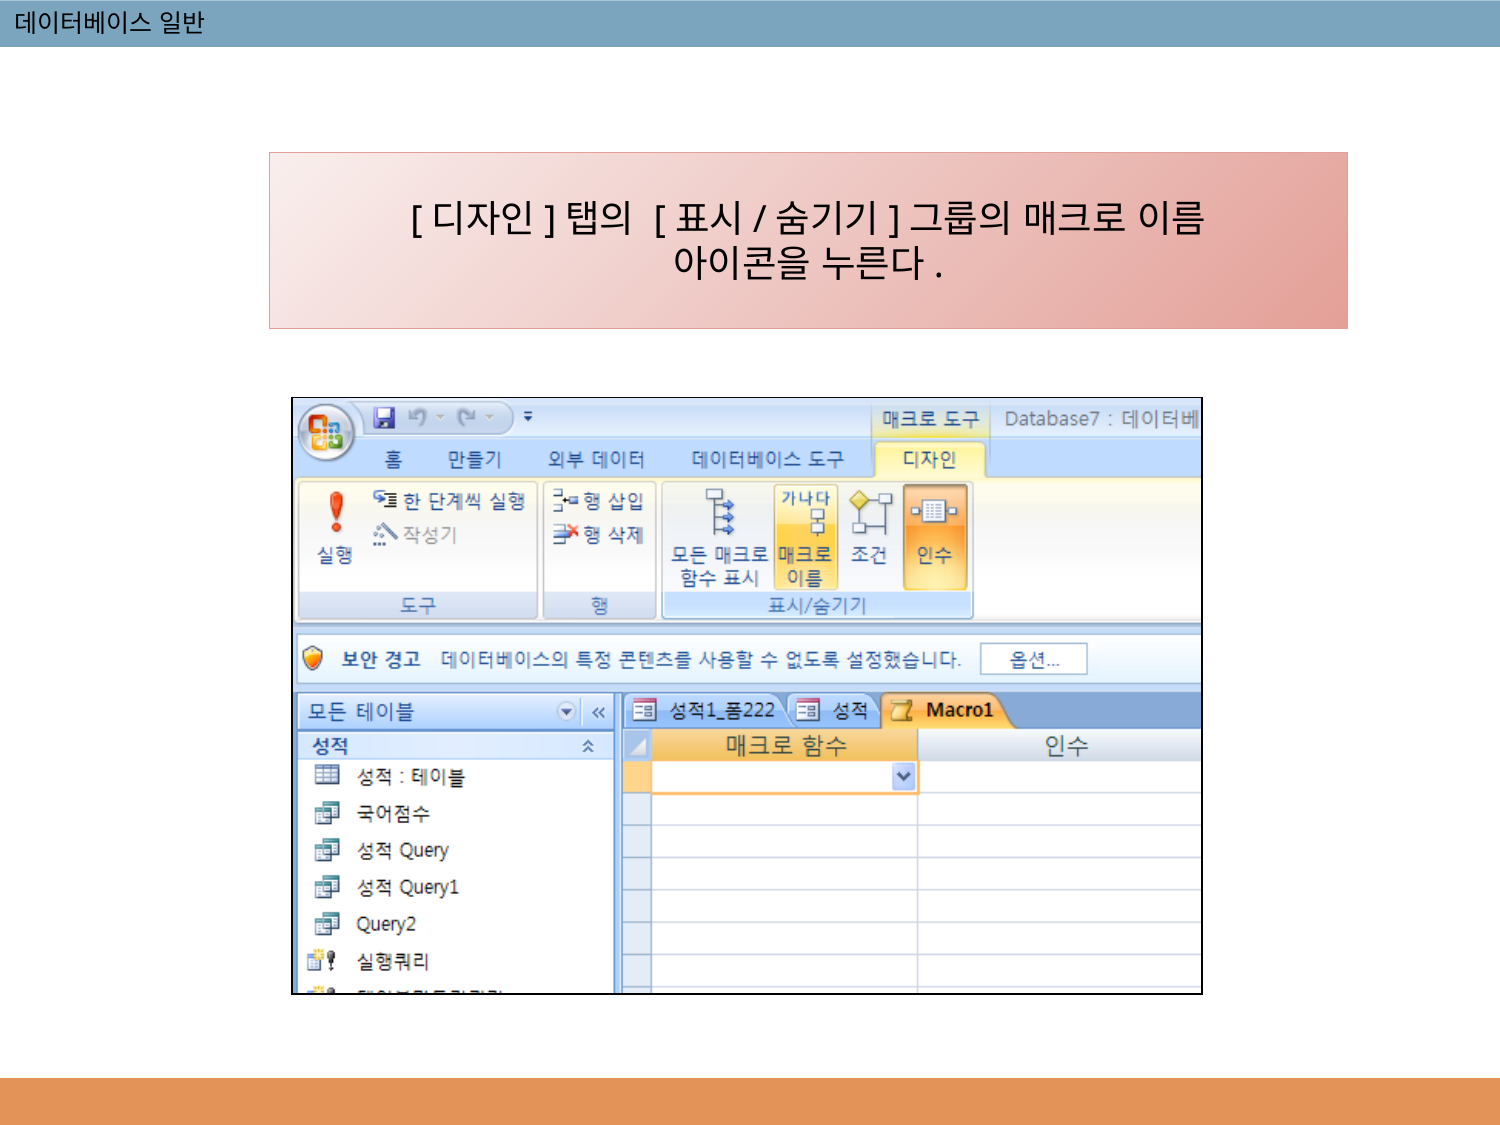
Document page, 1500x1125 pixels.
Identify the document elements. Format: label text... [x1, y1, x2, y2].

picture [292, 398, 1202, 994]
text_box [디자인]탭의 [표시/숨기기]그룹의 매크로 이름 아이콘을 누른다. [269, 152, 1348, 329]
